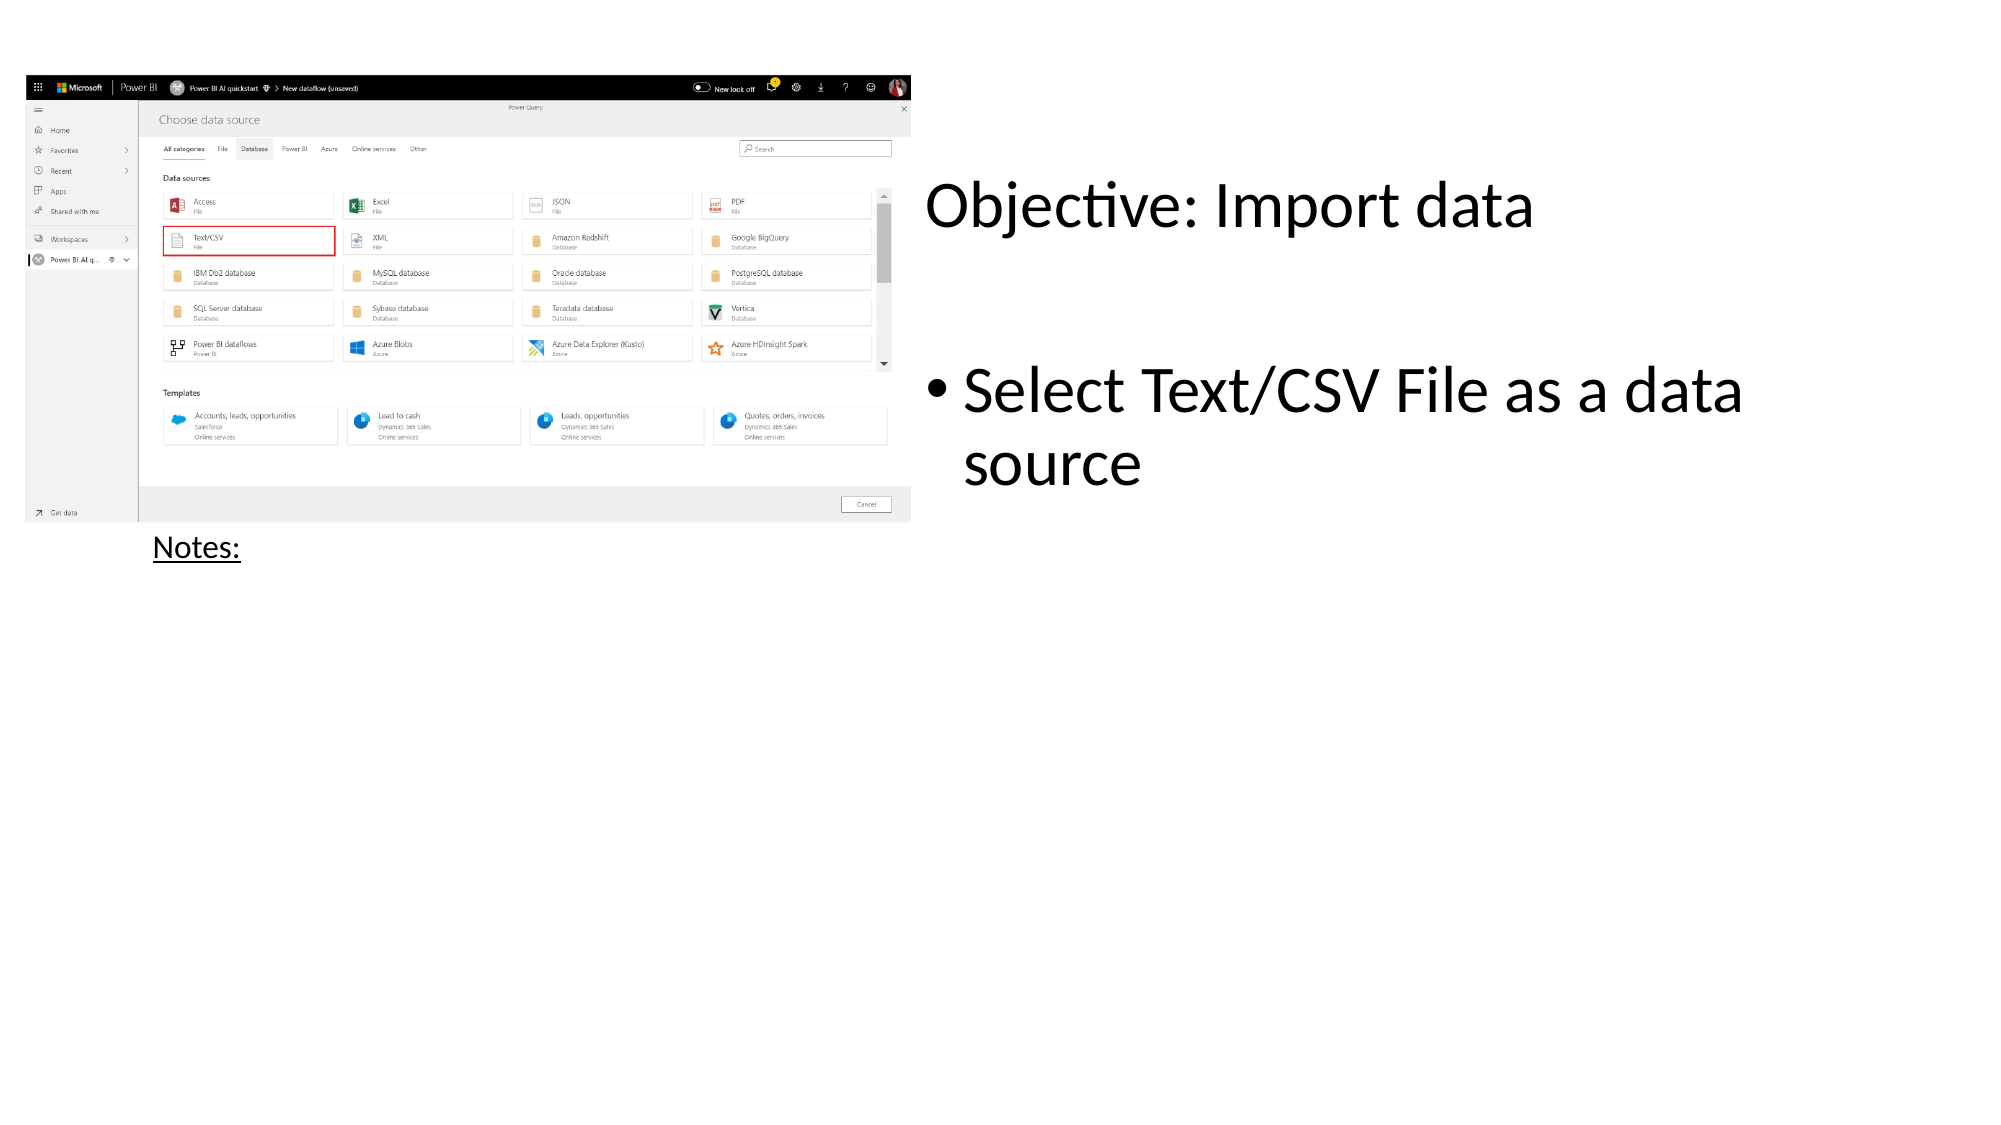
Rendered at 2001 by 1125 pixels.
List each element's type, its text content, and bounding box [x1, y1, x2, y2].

picture [25, 74, 911, 523]
list Objective: Import data Select Text/CSV File as a data source [910, 161, 1863, 962]
list Notes: [137, 523, 783, 963]
